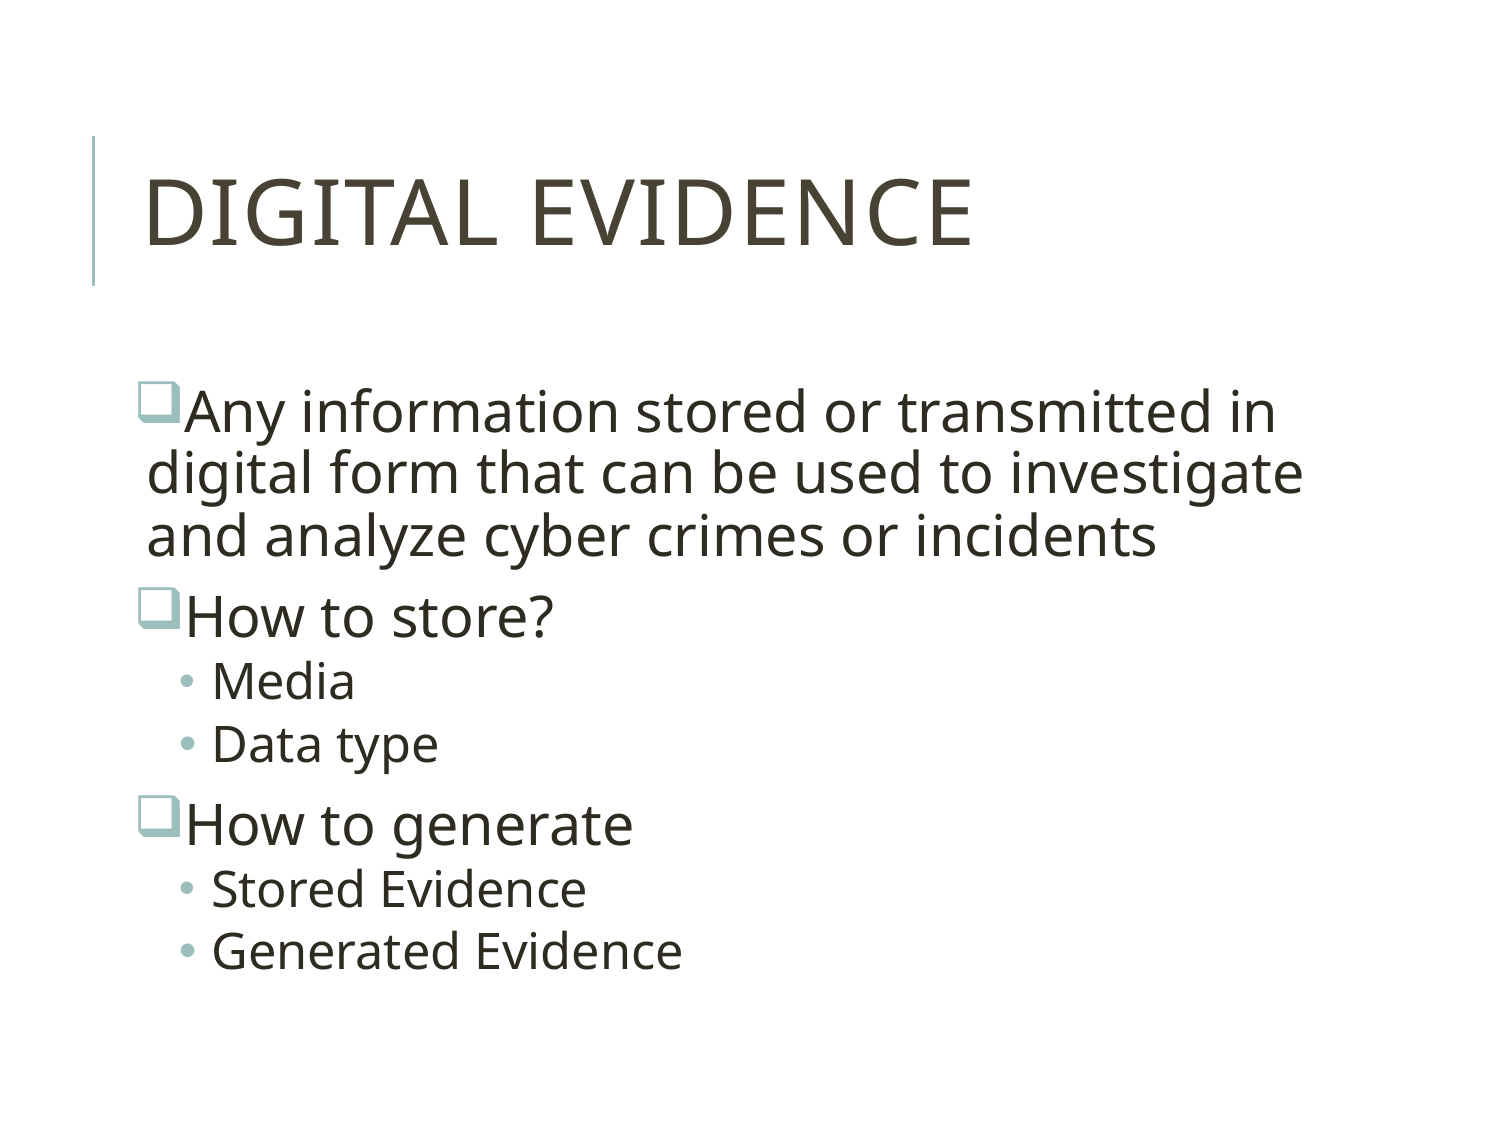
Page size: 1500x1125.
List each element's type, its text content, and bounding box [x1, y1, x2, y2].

list Any information stored or transmitted in digital form that can be used to investigate and analyze cyber crimes or incidents How to store? Media Data type How to generate Stored Evidence Generated Evidence [126, 375, 1322, 1035]
title Digital Evidence [126, 96, 1322, 342]
